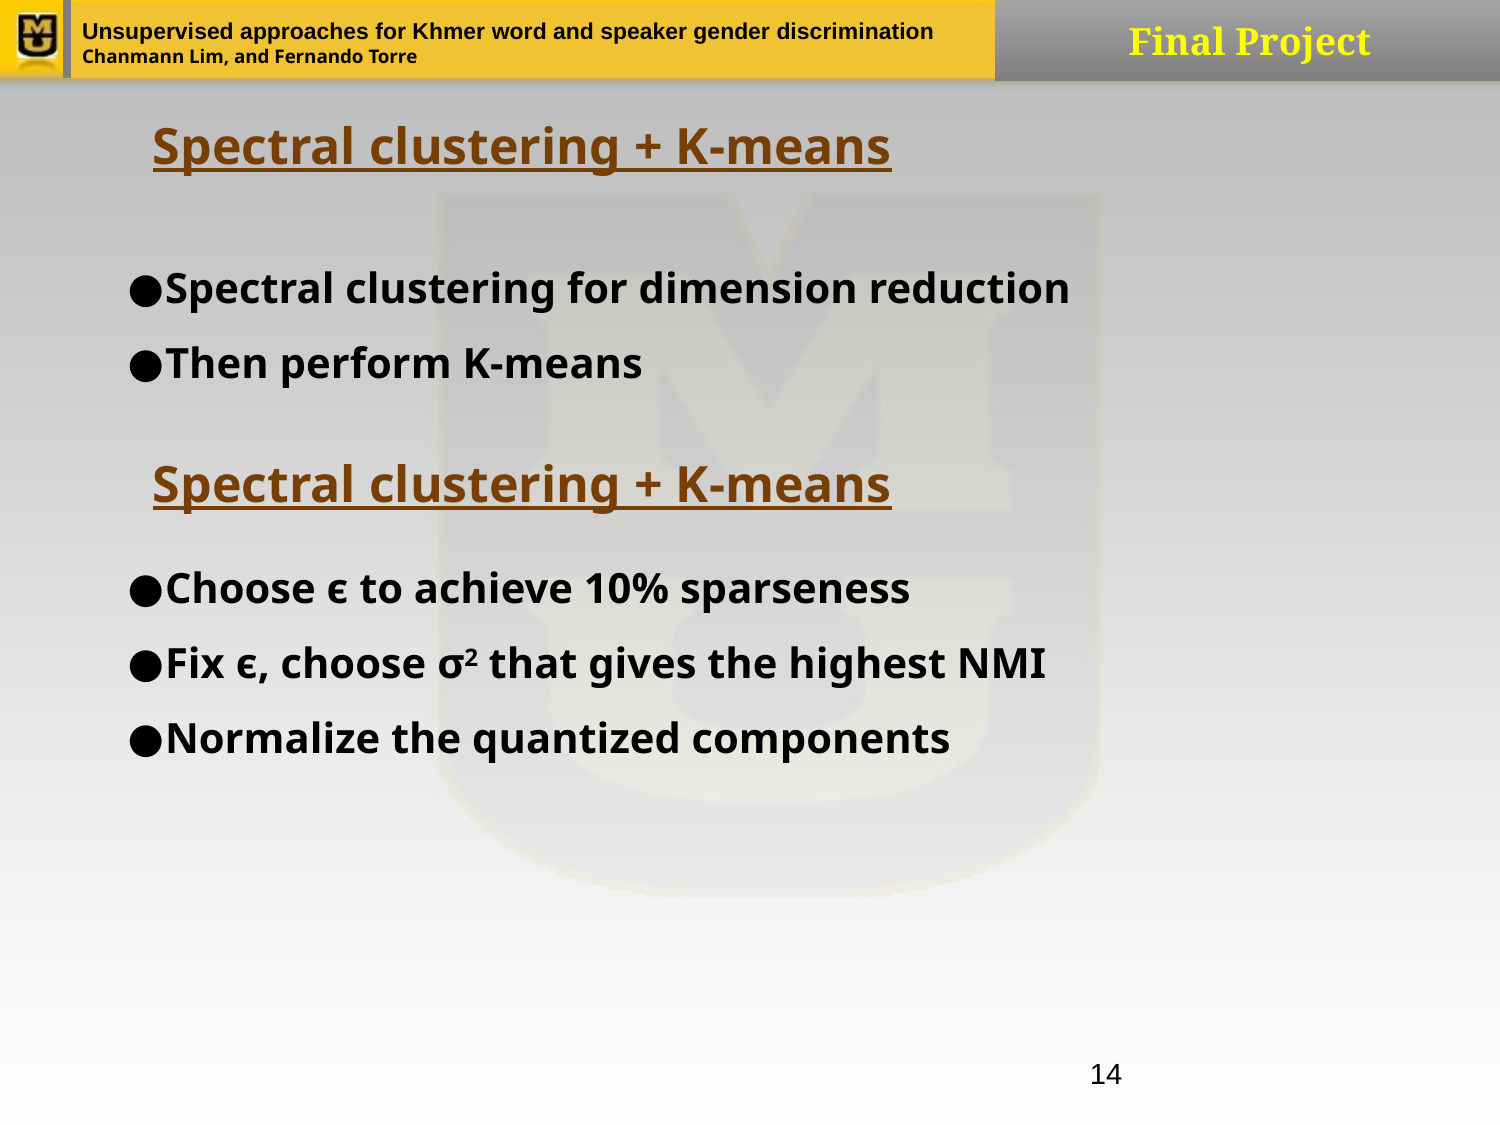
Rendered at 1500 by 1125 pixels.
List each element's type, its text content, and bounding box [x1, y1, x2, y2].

slide_number 14 [1074, 1042, 1425, 1103]
title Spectral clustering + K-means [63, 442, 1454, 522]
picture [0, 0, 1500, 1125]
title Spectral clustering + K-means [63, 104, 1454, 185]
list Spectral clustering for dimension reduction Then perform K-means Choose ϵ to achieve 10% sparseness Fix ϵ, choose σ2 that gives the highest NMI Normalize the quantized components [75, 221, 1425, 435]
